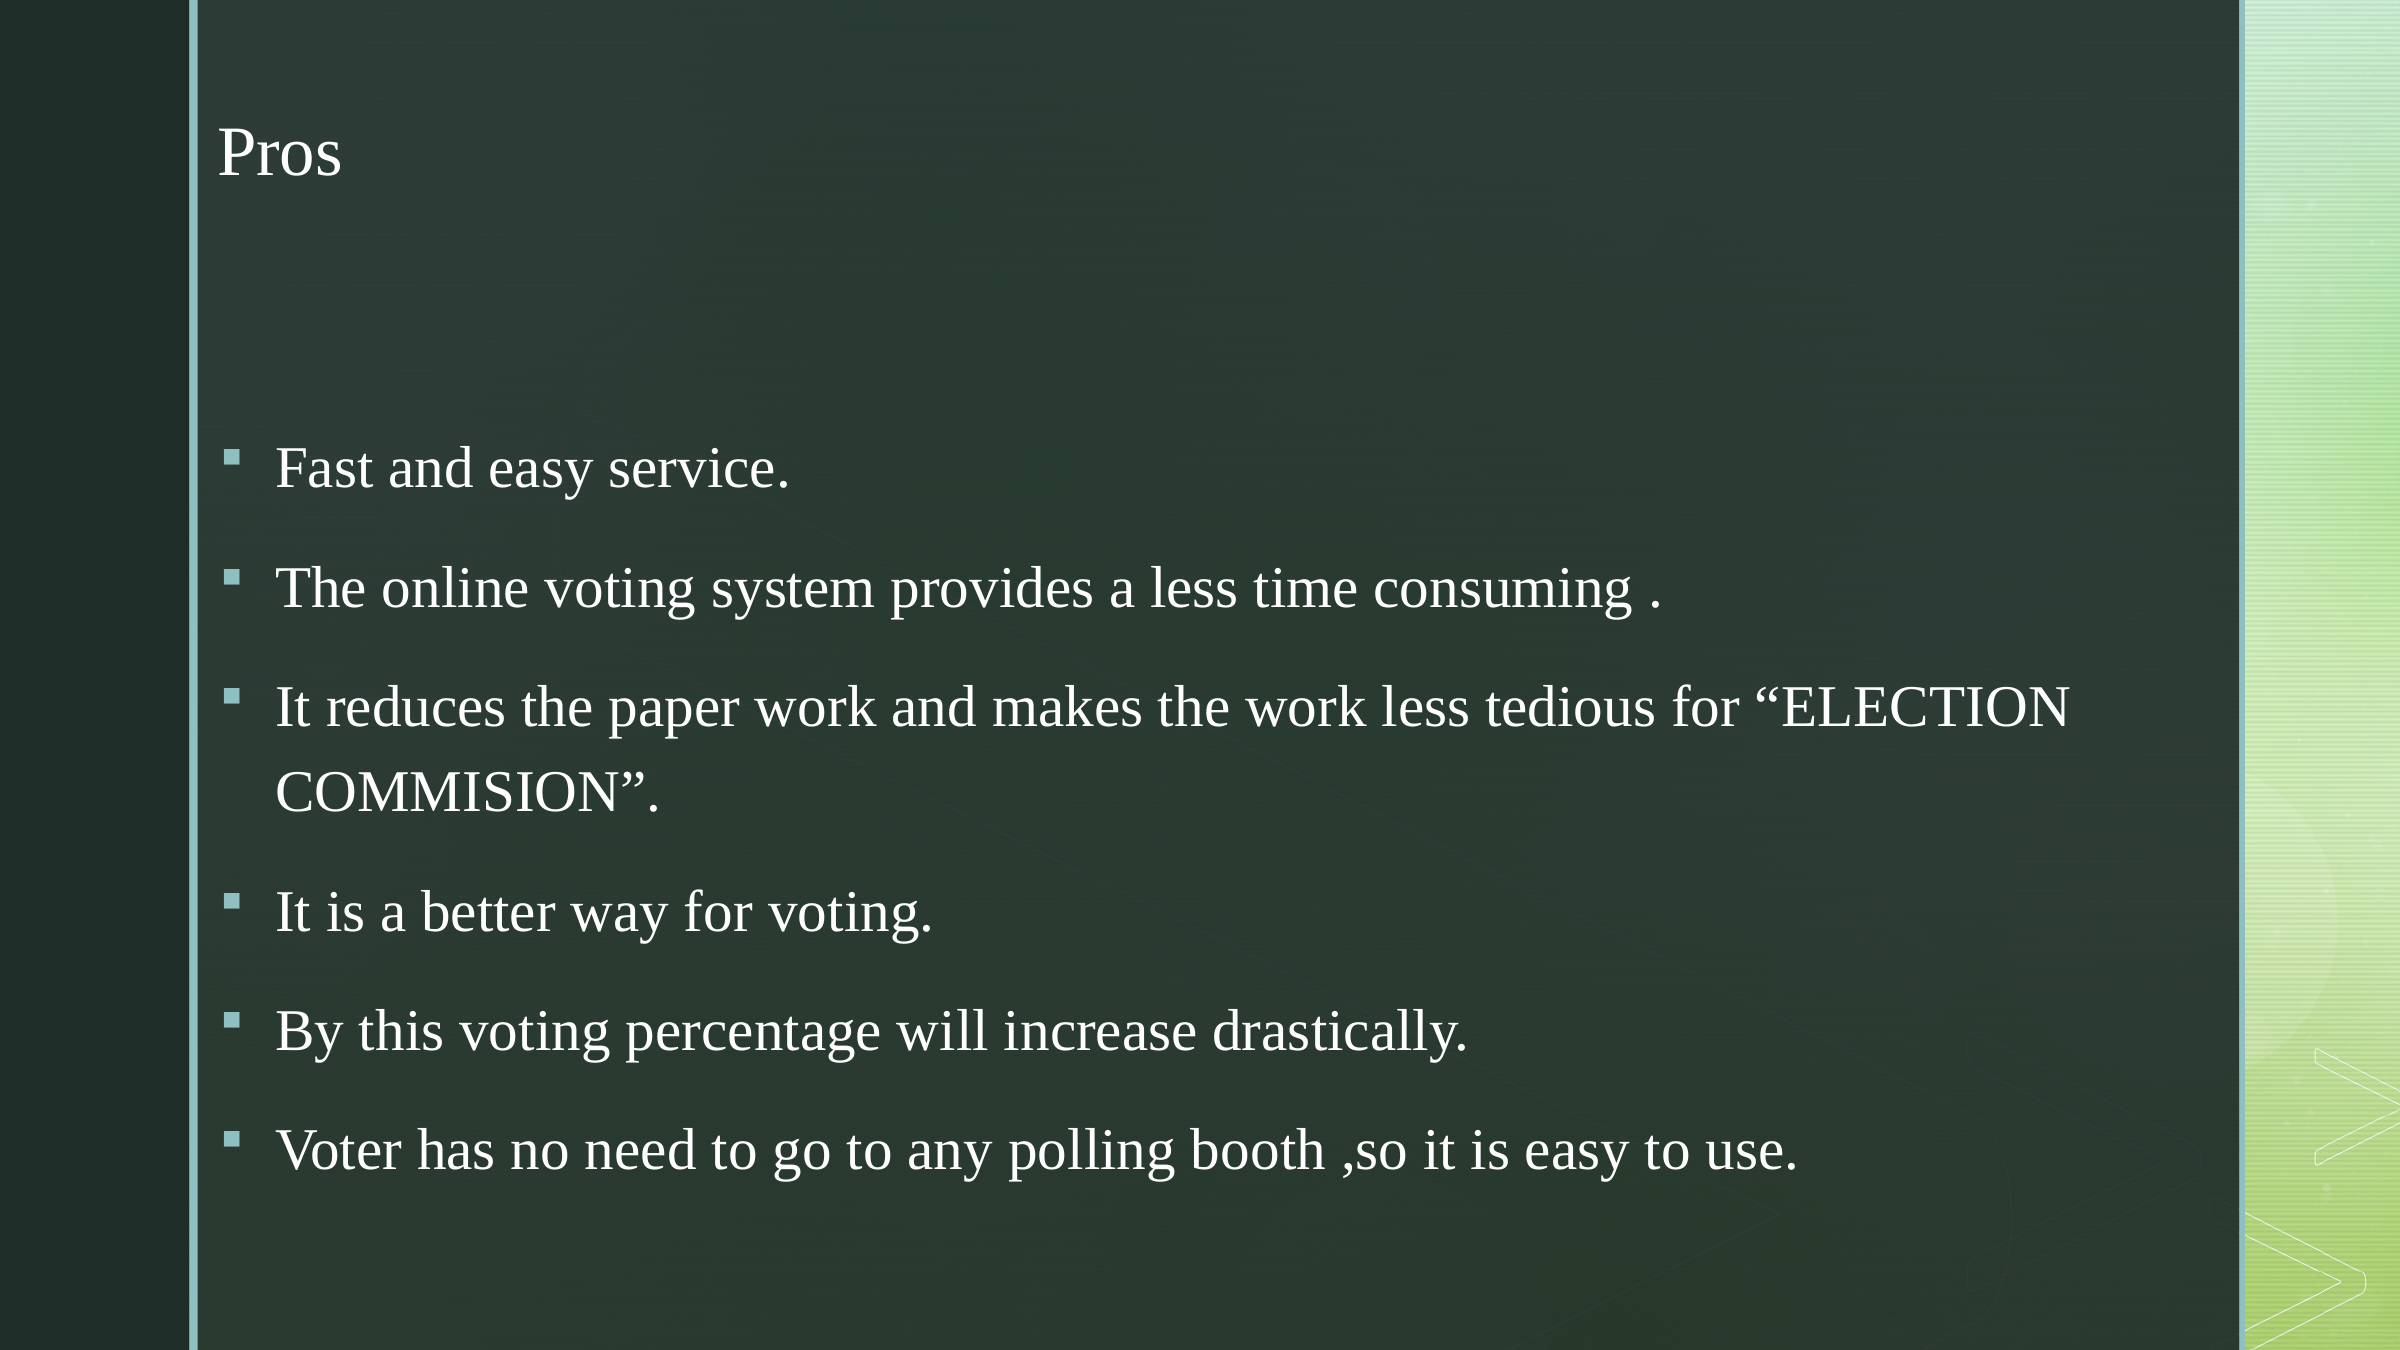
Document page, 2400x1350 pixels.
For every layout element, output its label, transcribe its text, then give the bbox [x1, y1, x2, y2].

list Fast and easy service. The online voting system provides a less time consuming . It reduces the paper work and makes the work less tedious for “ELECTION COMMISION”. It is a better way for voting. By this voting percentage will increase drastically. Voter has no need to go to any polling booth ,so it is easy to use. [201, 405, 2232, 1195]
title Pros [199, 72, 1218, 233]
picture [2245, 0, 2400, 1350]
